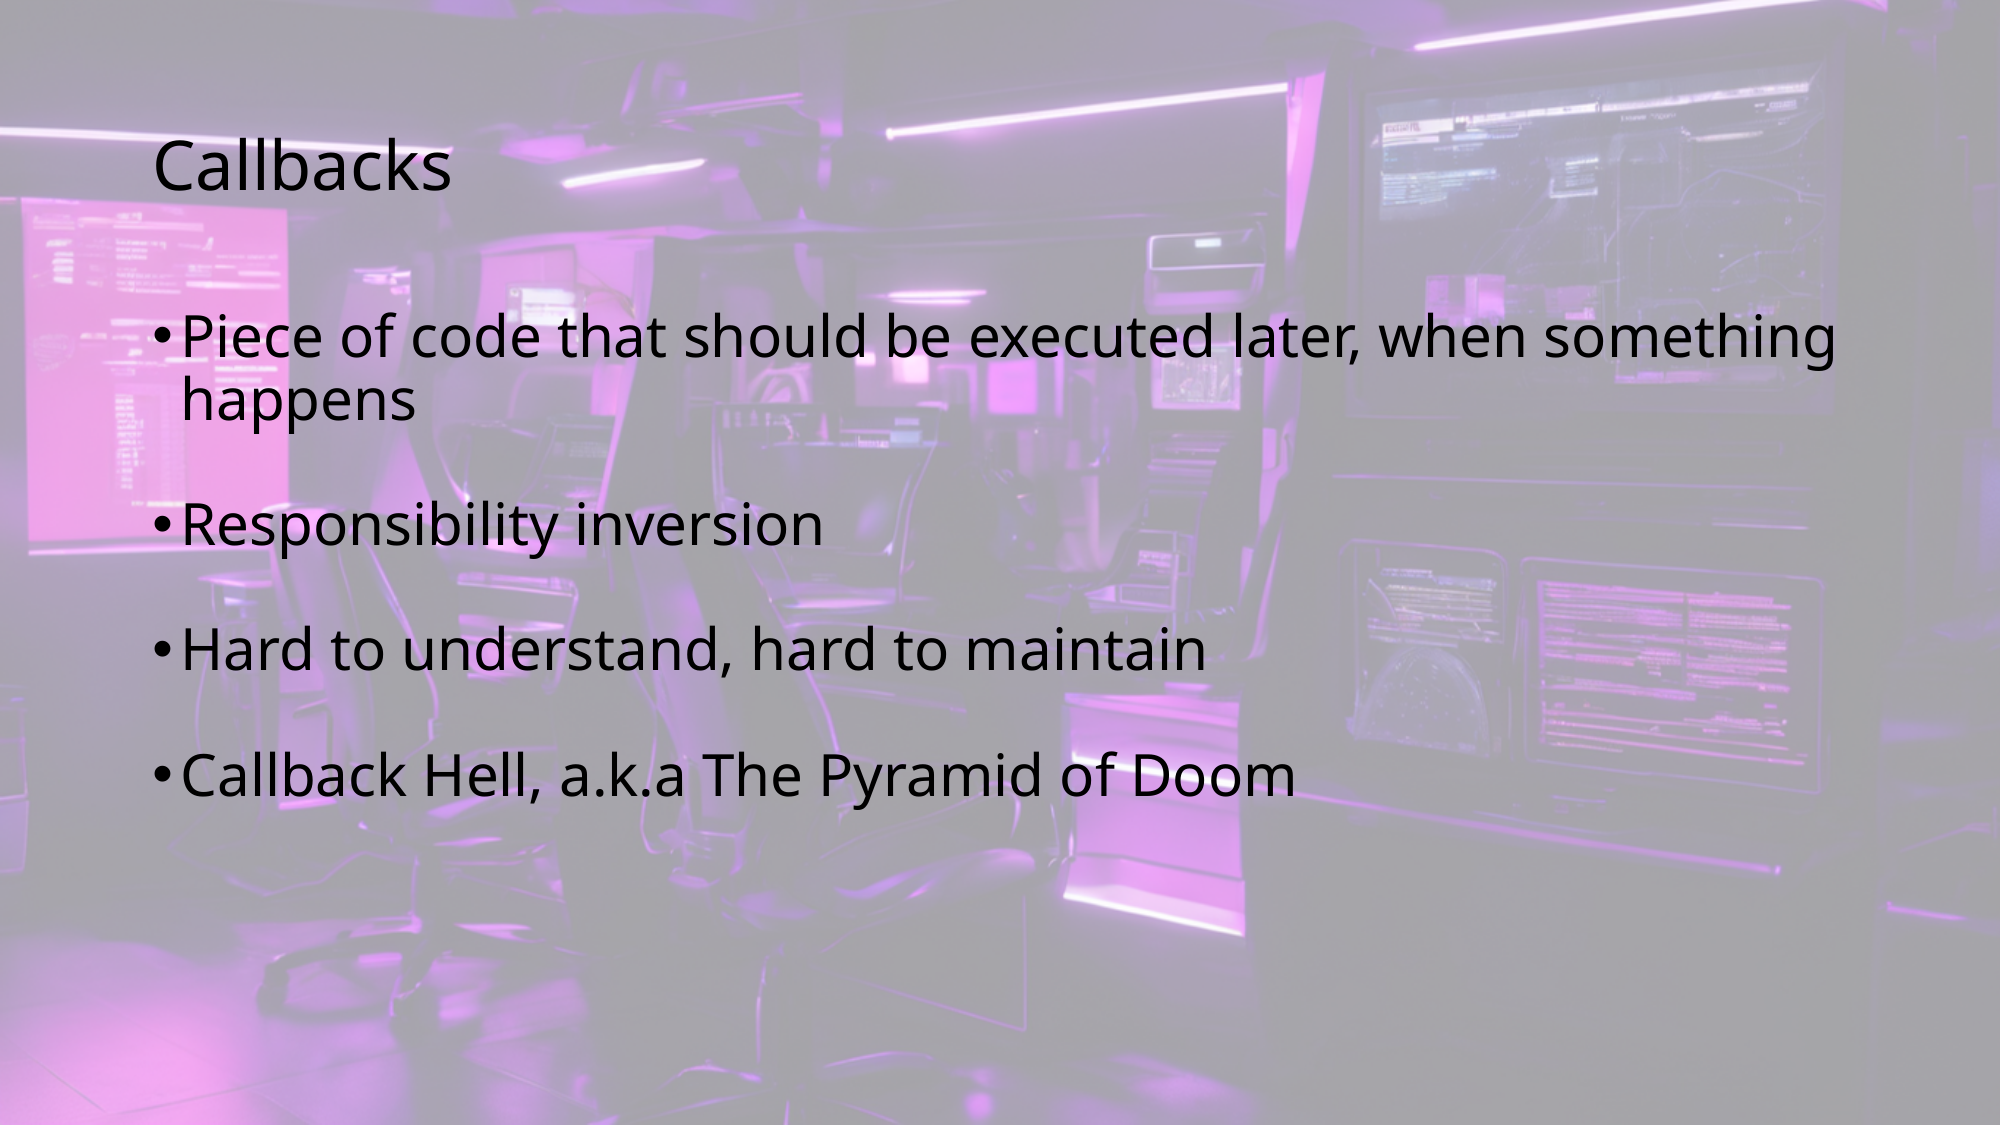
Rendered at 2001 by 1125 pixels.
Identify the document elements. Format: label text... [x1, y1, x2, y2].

title Callbacks [137, 59, 1863, 278]
list Piece of code that should be executed later, when something happens Responsibility inversion Hard to understand, hard to maintain Callback Hell, a.k.a The Pyramid of Doom [137, 299, 1863, 1014]
